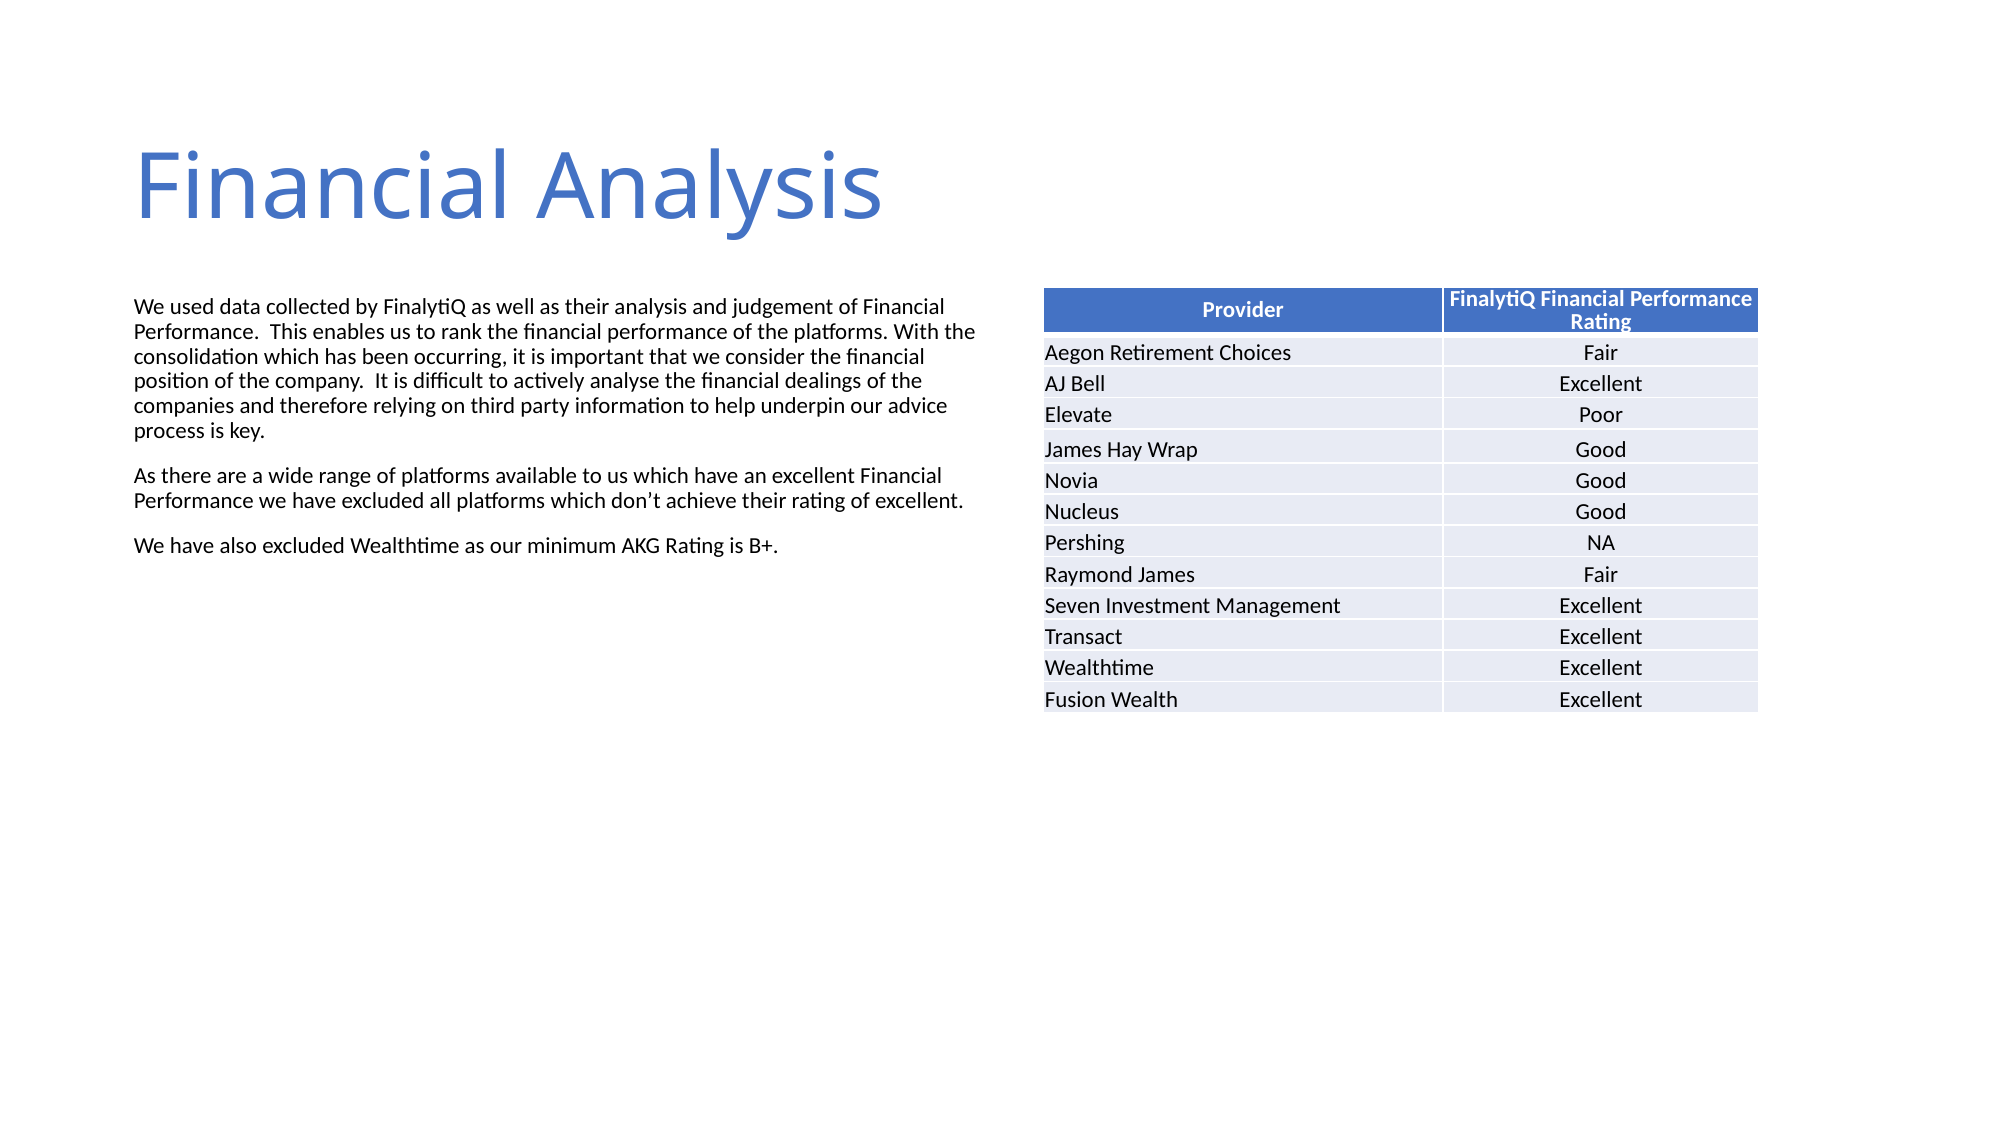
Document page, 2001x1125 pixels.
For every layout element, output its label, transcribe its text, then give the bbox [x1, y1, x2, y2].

table_cell Wealthtime [1044, 651, 1442, 681]
table_cell AJ Bell [1044, 367, 1442, 397]
table_cell Pershing [1044, 526, 1442, 556]
table_cell Excellent [1444, 589, 1758, 618]
table_cell Excellent [1444, 682, 1758, 712]
table_cell Novia [1044, 464, 1442, 493]
table_cell Nucleus [1044, 495, 1442, 524]
list We used data collected by FinalytiQ as well as their analysis and judgement of Financial Performance. This enables us to rank the financial performance of the platforms. With the consolidation which has been occurring, it is important that we consider the financial position of the company. It is difficult to actively analyse the financial dealings of the companies and therefore relying on third party information to help underpin our advice process is key. As there are a wide range of platforms available to us which have an excellent Financial Performance we have excluded all platforms which don’t achieve their rating of excellent. We have also excluded Wealthtime as our minimum AKG Rating is B+. [118, 287, 1905, 969]
table_cell Fusion Wealth [1044, 682, 1442, 712]
table_cell Fair [1444, 557, 1758, 587]
table_cell NA [1444, 526, 1758, 556]
table_cell James Hay Wrap [1044, 430, 1442, 462]
table_header FinalytiQ Financial Performance Rating [1444, 288, 1758, 332]
table_header Provider [1044, 288, 1442, 332]
table_cell Transact [1044, 620, 1442, 649]
table_cell Excellent [1444, 367, 1758, 397]
table_cell Fair [1444, 338, 1758, 365]
table_cell Aegon Retirement Choices [1044, 338, 1442, 365]
table_cell Seven Investment Management [1044, 589, 1442, 618]
table_cell Poor [1444, 398, 1758, 428]
title Financial Analysis [118, 89, 1060, 287]
table_cell Good [1444, 430, 1758, 462]
table_cell Raymond James [1044, 557, 1442, 587]
table_cell Excellent [1444, 651, 1758, 681]
table_cell Good [1444, 495, 1758, 524]
table_cell Excellent [1444, 620, 1758, 649]
table_cell Elevate [1044, 398, 1442, 428]
table_cell Good [1444, 464, 1758, 493]
